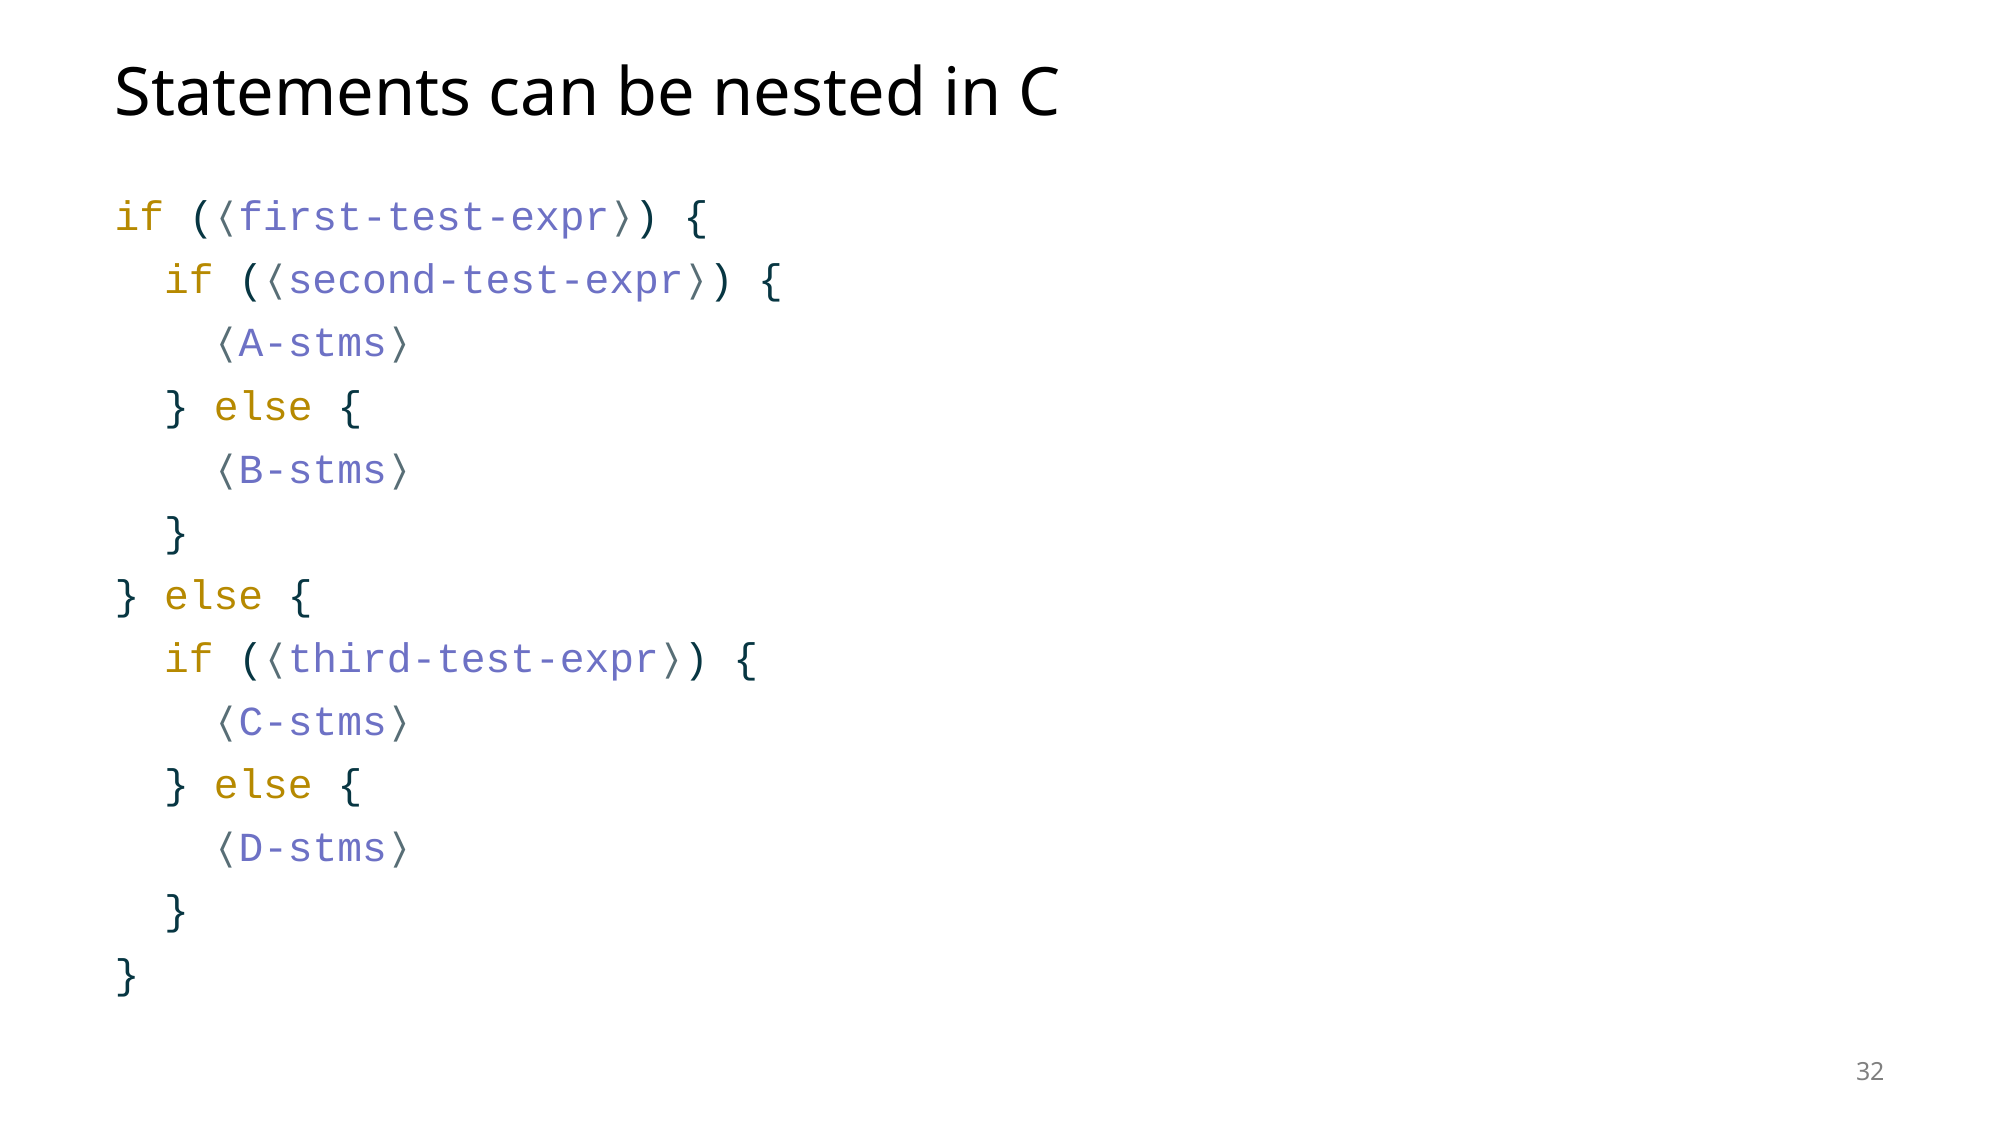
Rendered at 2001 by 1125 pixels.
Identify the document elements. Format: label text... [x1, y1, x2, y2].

list if (⟨first-test-expr⟩) { if (⟨second-test-expr⟩) { ⟨A-stms⟩ } else { ⟨B-stms⟩ } } else { if (⟨third-test-expr⟩) { ⟨C-stms⟩ } else { ⟨D-stms⟩ } } [99, 187, 1900, 1013]
title Statements can be nested in C [99, 37, 1900, 150]
slide_number 32 [1749, 1042, 1900, 1103]
